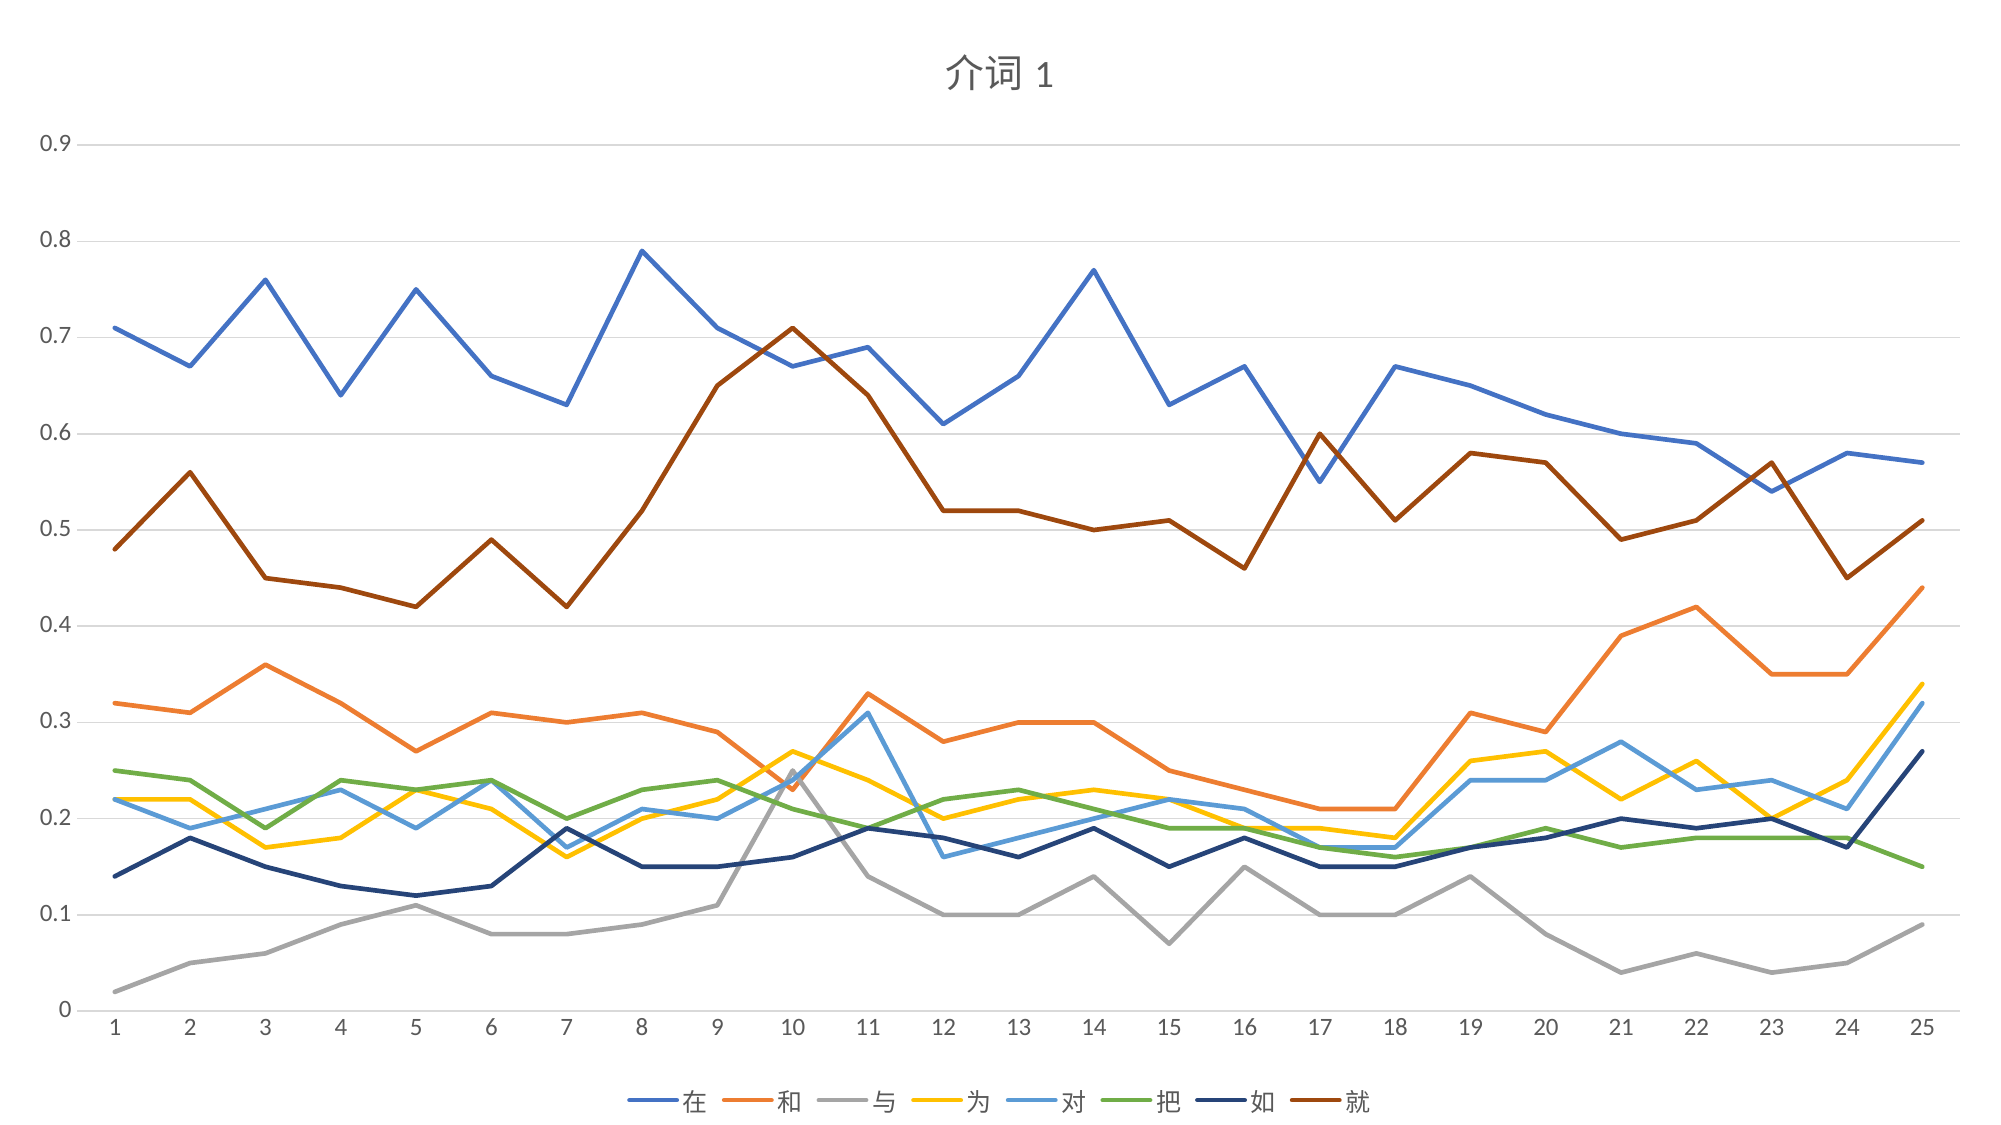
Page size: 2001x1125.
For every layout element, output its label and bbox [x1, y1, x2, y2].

chart [0, 0, 2000, 1125]
